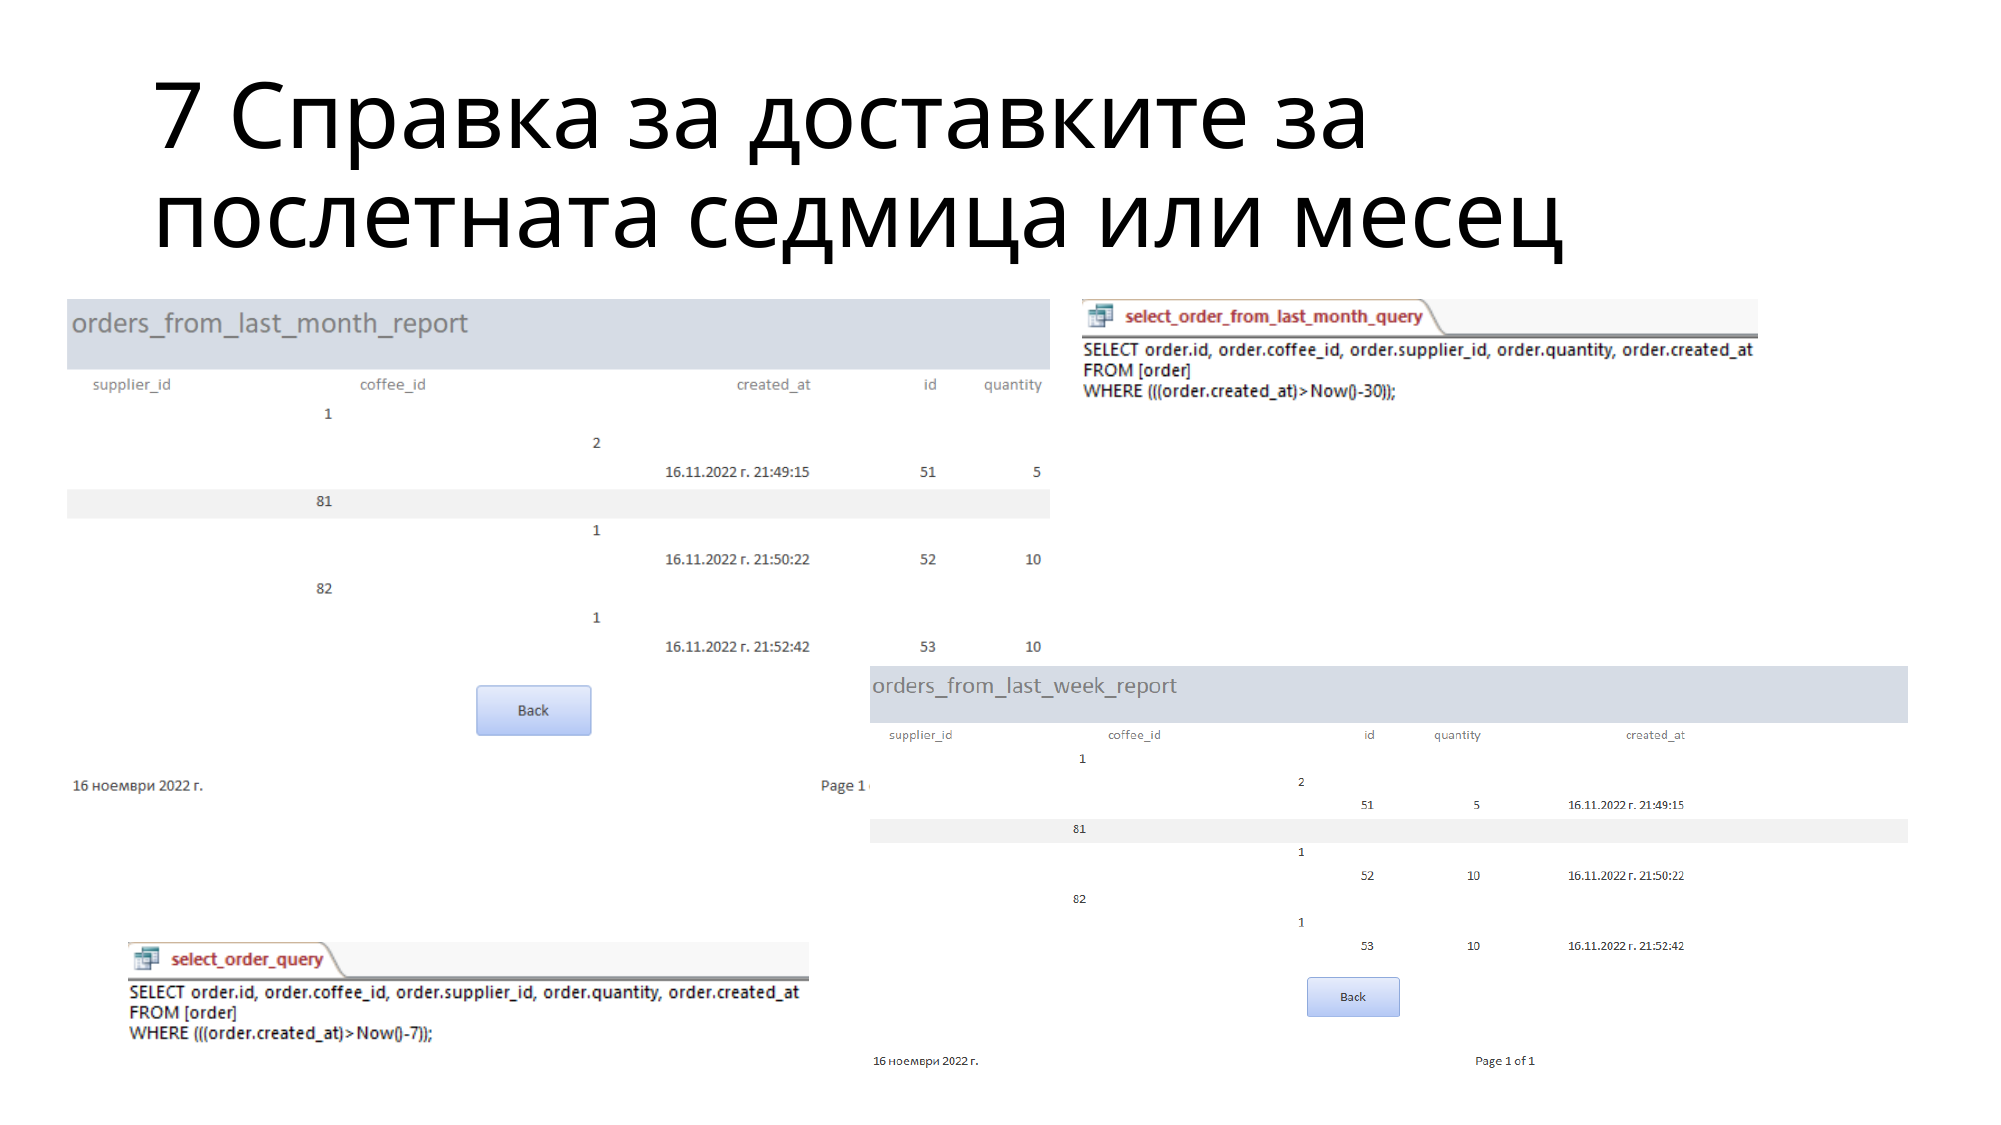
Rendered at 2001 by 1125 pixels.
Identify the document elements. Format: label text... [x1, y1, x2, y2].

picture [1082, 299, 1758, 402]
title 7 Справка за доставките за послетната седмица или месец [137, 59, 1863, 278]
picture [128, 942, 809, 1044]
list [66, 299, 1050, 803]
picture [870, 664, 1908, 1080]
